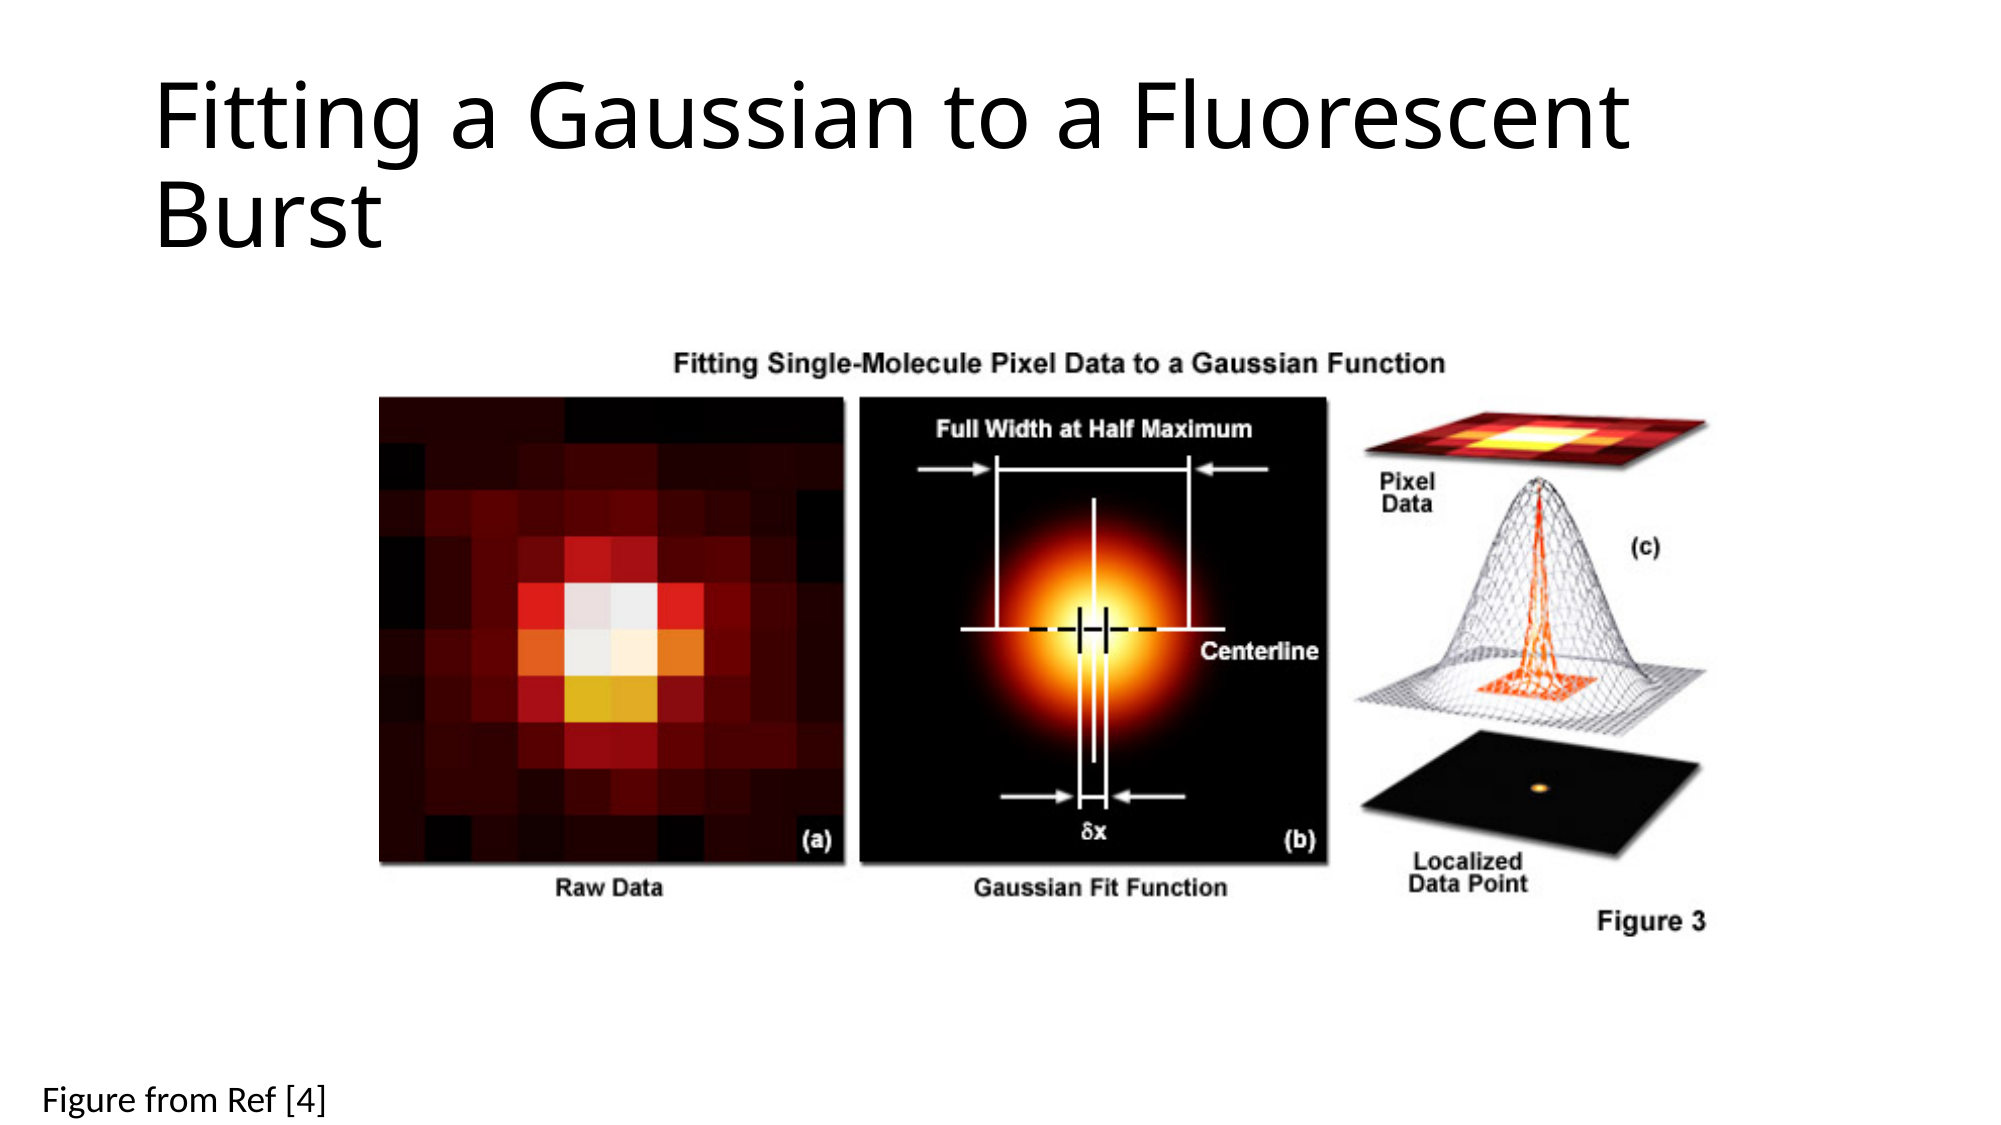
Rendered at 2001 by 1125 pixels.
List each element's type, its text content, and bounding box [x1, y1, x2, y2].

text_box Figure from Ref [4] [27, 1067, 941, 1125]
picture [379, 349, 1717, 939]
title Fitting a Gaussian to a Fluorescent Burst [137, 59, 1863, 278]
